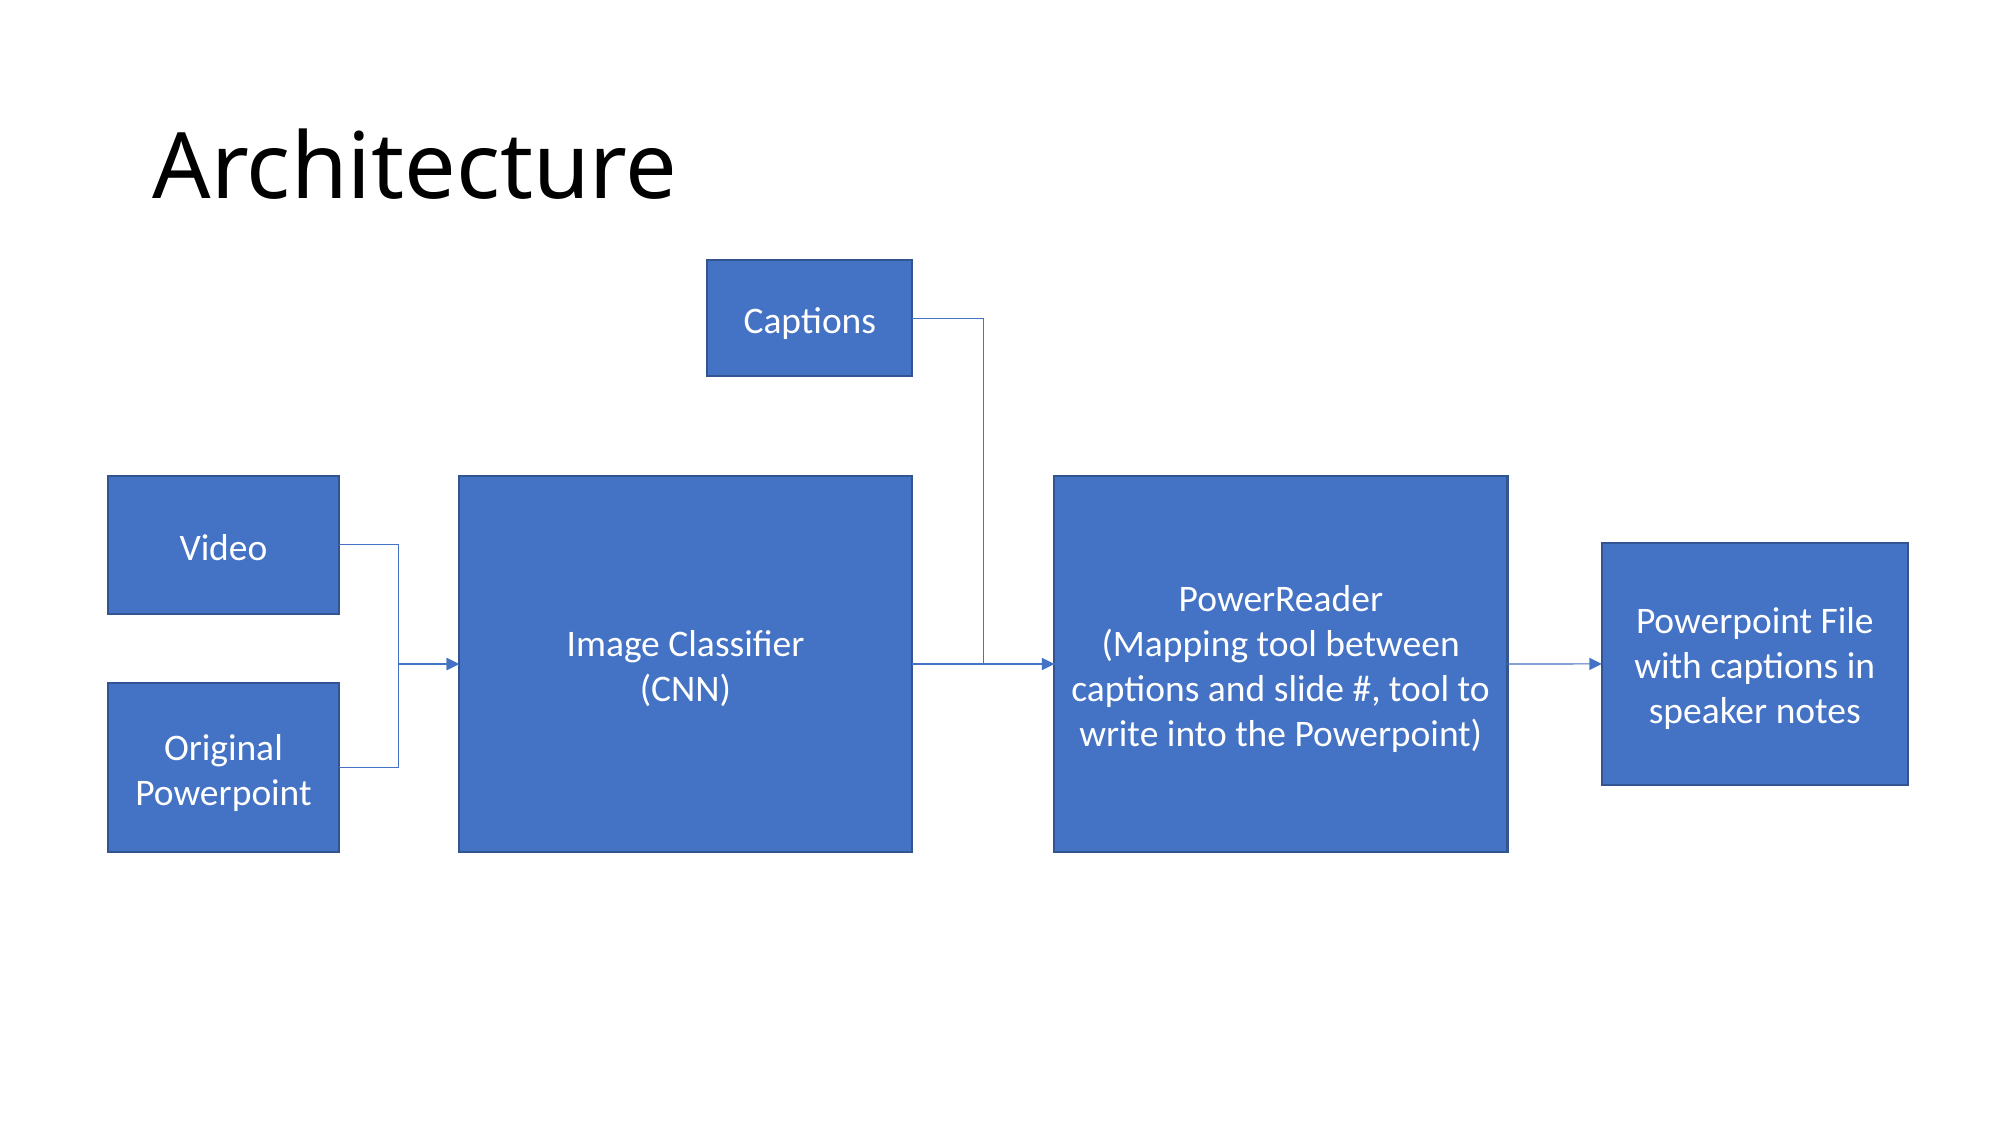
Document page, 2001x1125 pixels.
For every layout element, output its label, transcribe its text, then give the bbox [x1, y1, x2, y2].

text_box Powerpoint File with captions in speaker notes [1601, 542, 1909, 786]
text_box Original Powerpoint [107, 682, 340, 853]
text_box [338, 664, 459, 768]
text_box Image Classifier (CNN) [458, 475, 913, 853]
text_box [338, 544, 459, 664]
text_box Video [107, 475, 340, 615]
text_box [912, 318, 1055, 663]
text_box Captions [706, 259, 913, 377]
text_box PowerReader (Mapping tool between captions and slide #, tool to write into the Powerpoint) [1053, 475, 1509, 853]
title Architecture [137, 59, 1863, 278]
